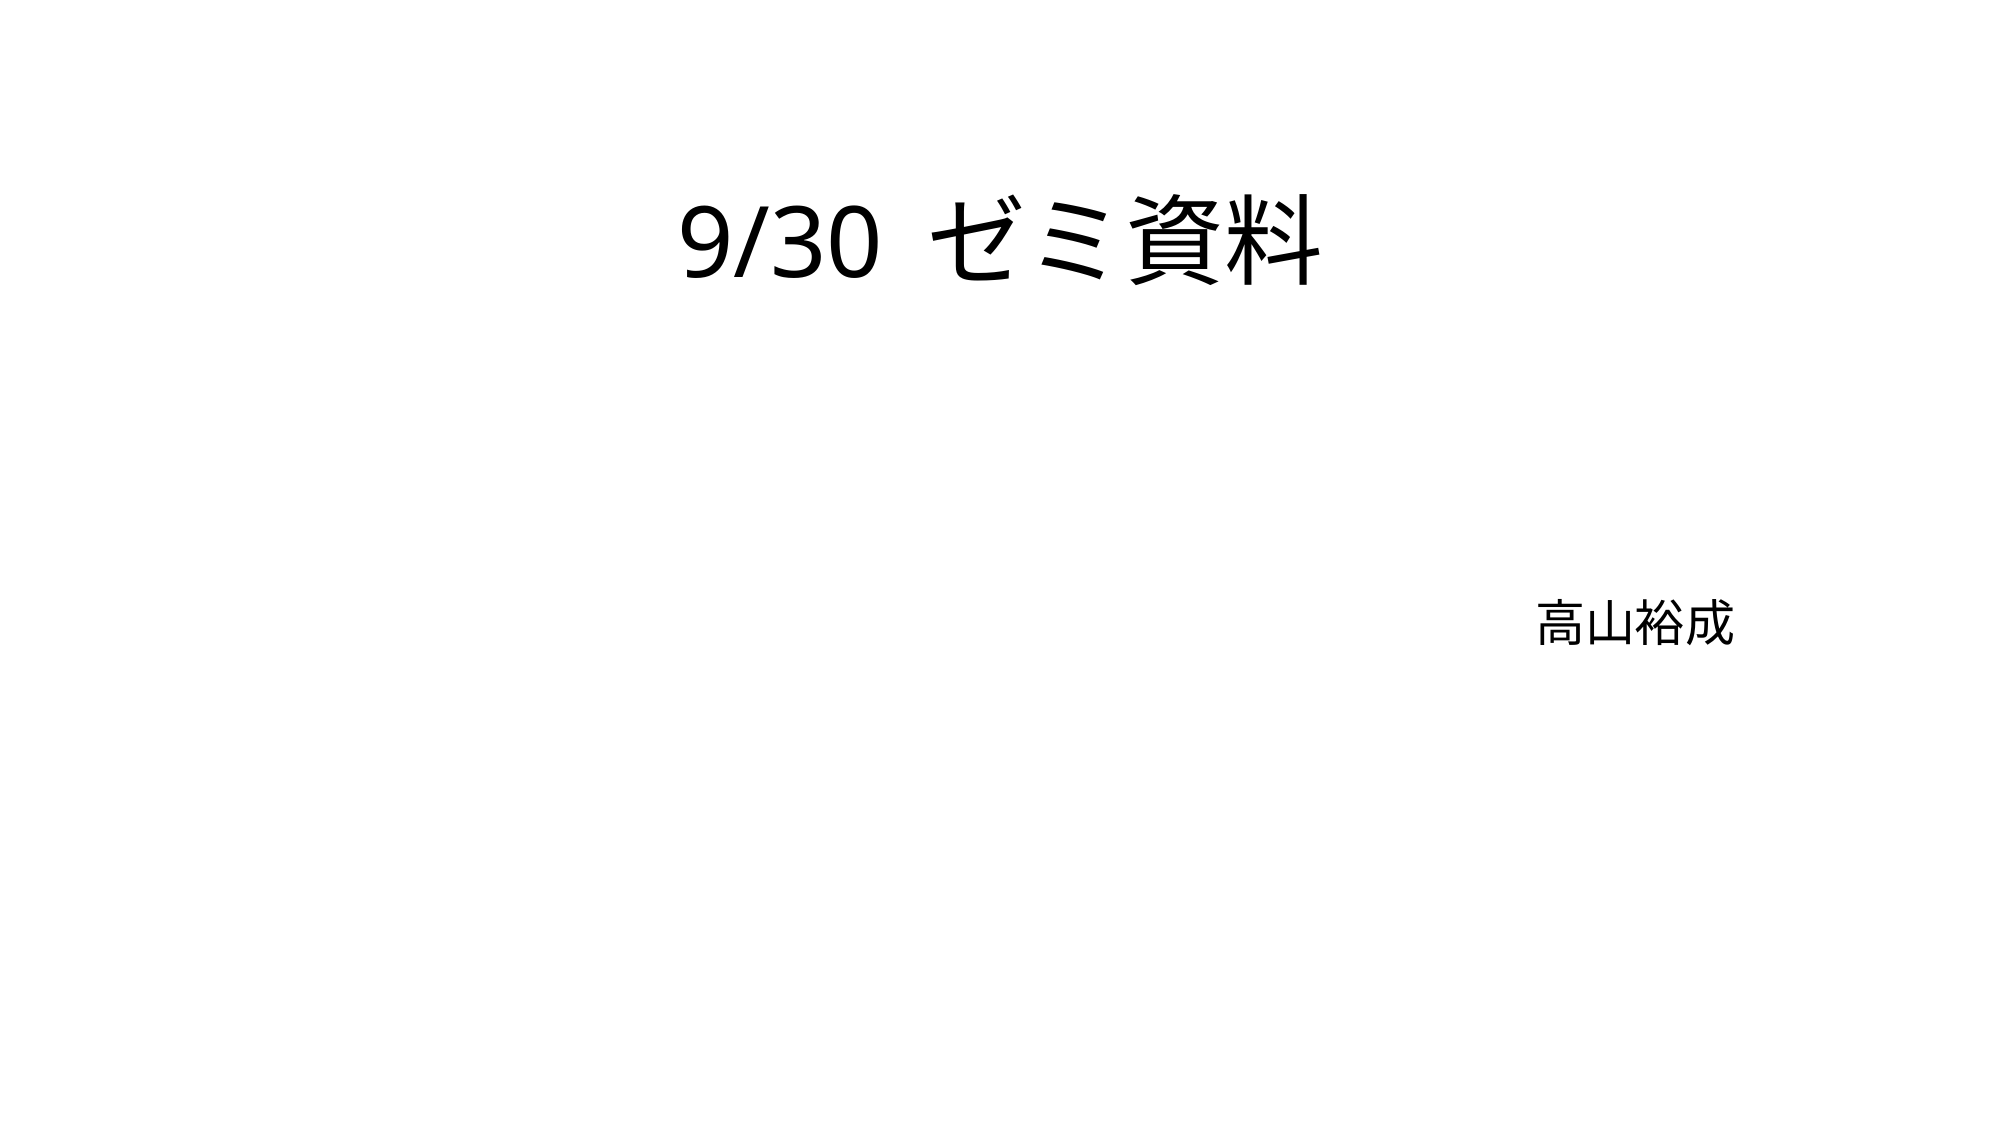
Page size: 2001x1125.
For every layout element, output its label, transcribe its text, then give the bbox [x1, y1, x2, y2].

title 9/30 ゼミ資料 [249, 184, 1750, 307]
subtitle 高山裕成 [249, 590, 1750, 863]
